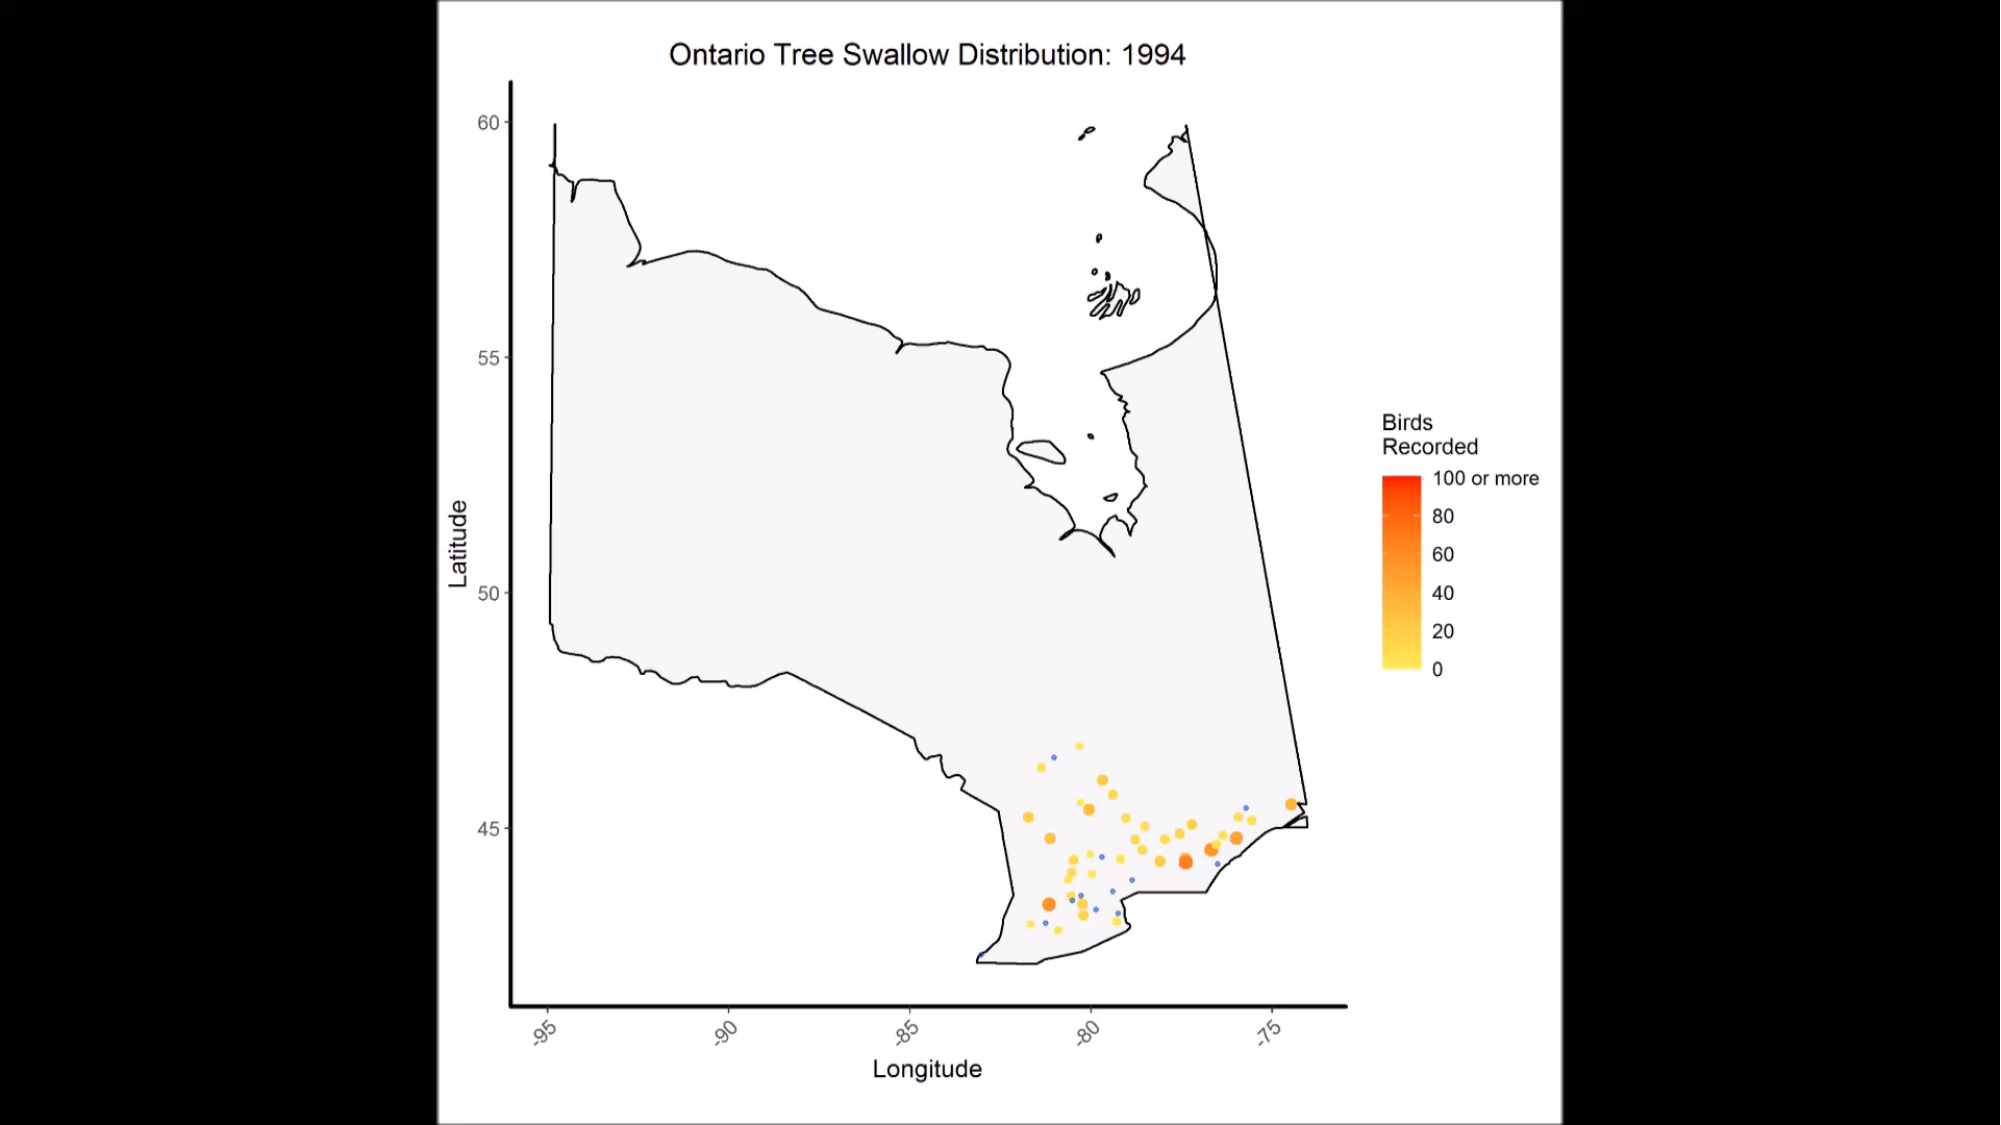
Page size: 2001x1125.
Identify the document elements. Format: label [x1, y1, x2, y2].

list [0, 0, 2000, 1125]
